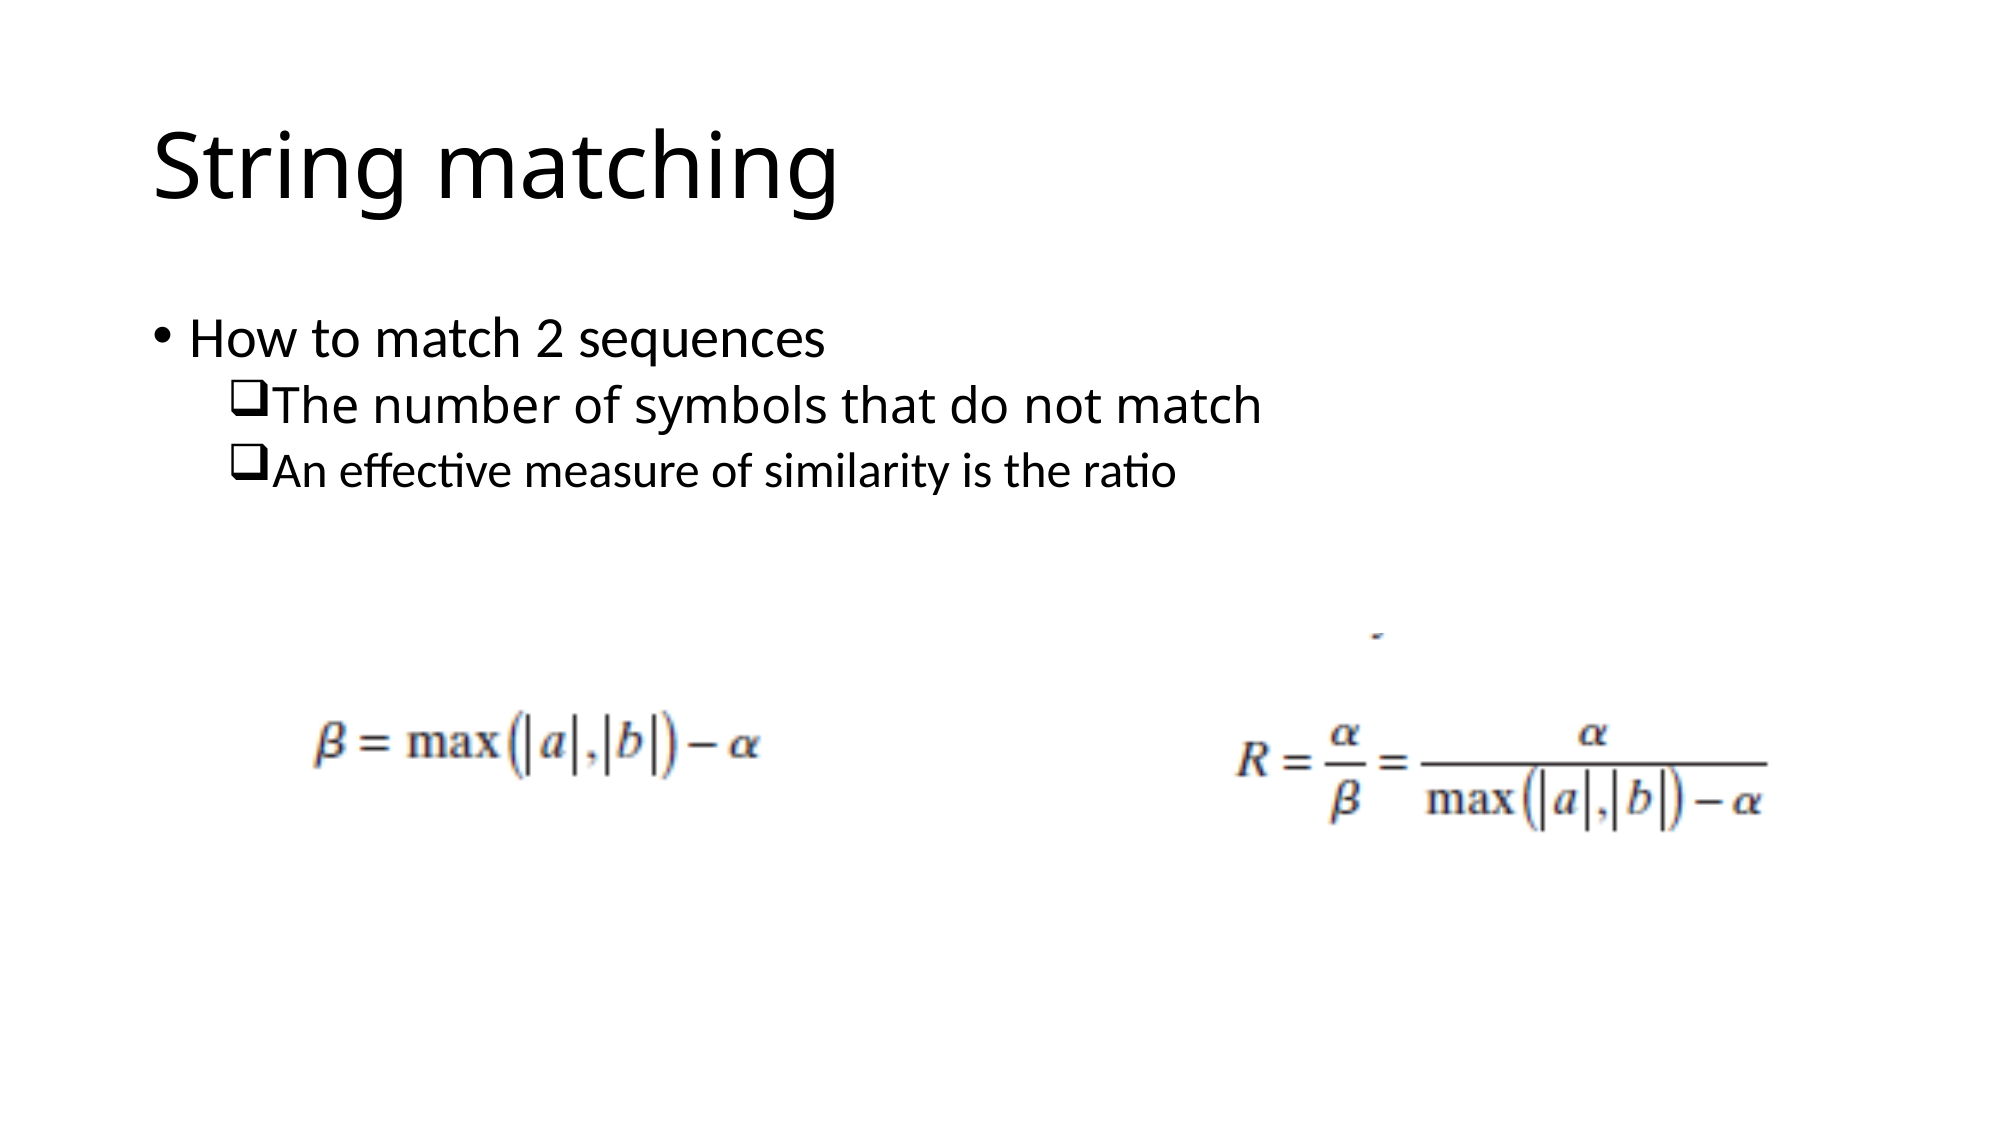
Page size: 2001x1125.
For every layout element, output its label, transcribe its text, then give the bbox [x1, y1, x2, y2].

picture [131, 683, 931, 871]
list How to match 2 sequences The number of symbols that do not match An effective measure of similarity is the ratio [137, 299, 1863, 1014]
title String matching [137, 59, 1863, 278]
picture [1134, 633, 1844, 884]
